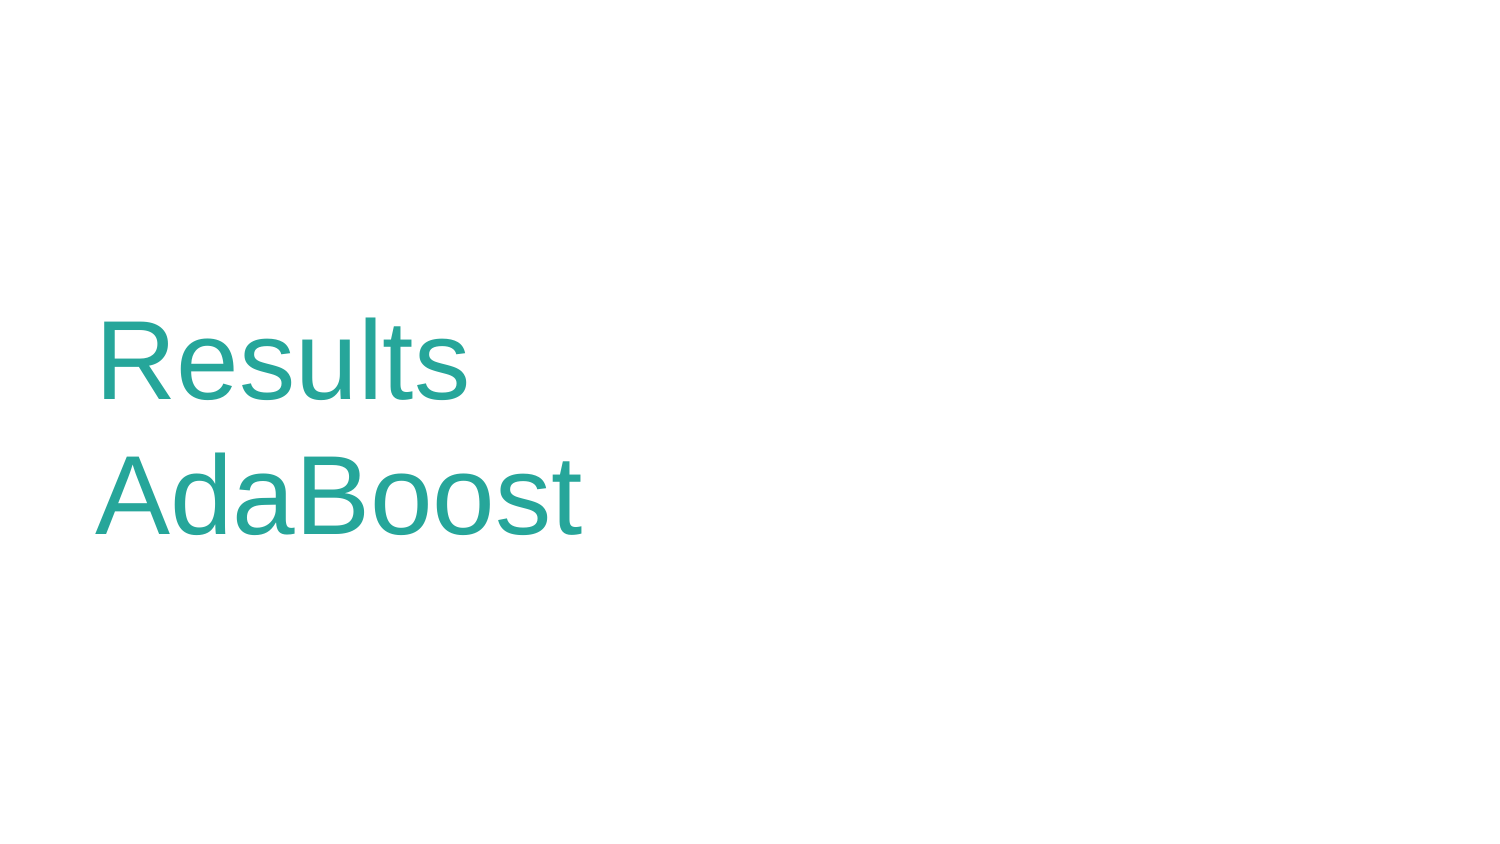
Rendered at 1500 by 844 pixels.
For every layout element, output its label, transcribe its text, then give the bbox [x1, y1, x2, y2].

title Results AdaBoost [80, 86, 1000, 758]
